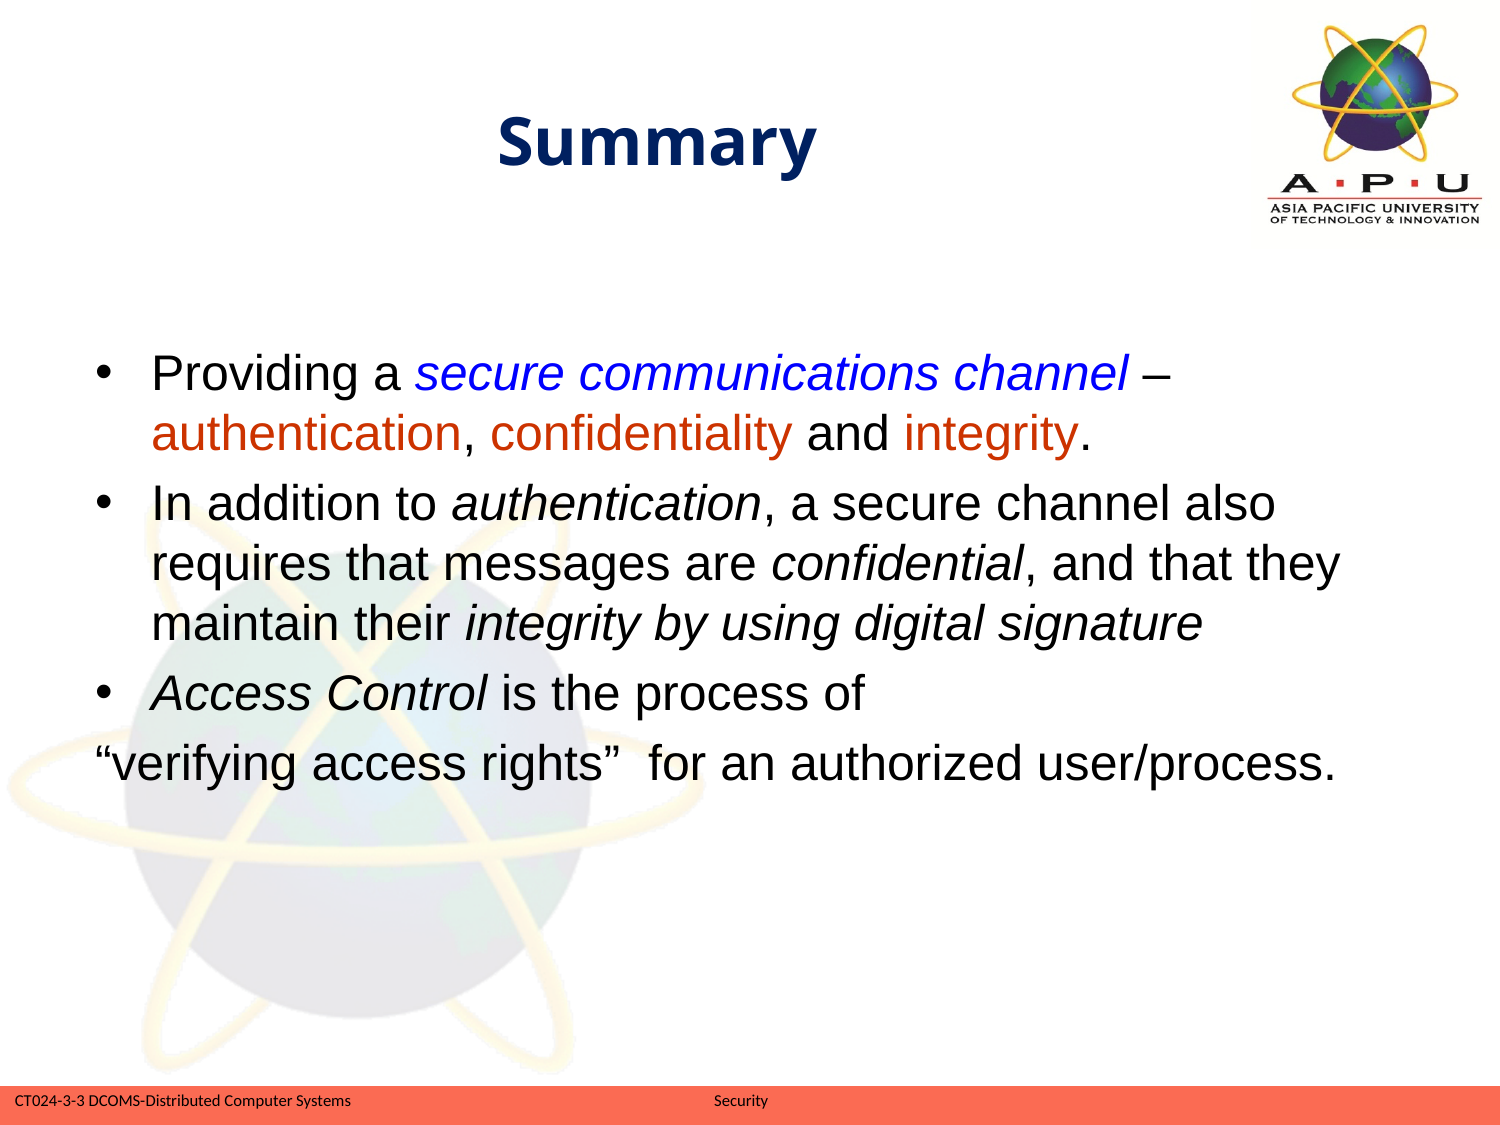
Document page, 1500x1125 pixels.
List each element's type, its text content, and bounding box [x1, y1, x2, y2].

list Providing a secure communications channel – authentication, confidentiality and integrity. In addition to authentication, a secure channel also requires that messages are confidential, and that they maintain their integrity by using digital signature Access Control is the process of “verifying access rights” for an authorized user/process. [79, 278, 1430, 1021]
picture [1251, 0, 1500, 249]
title Summary [79, 45, 1235, 233]
